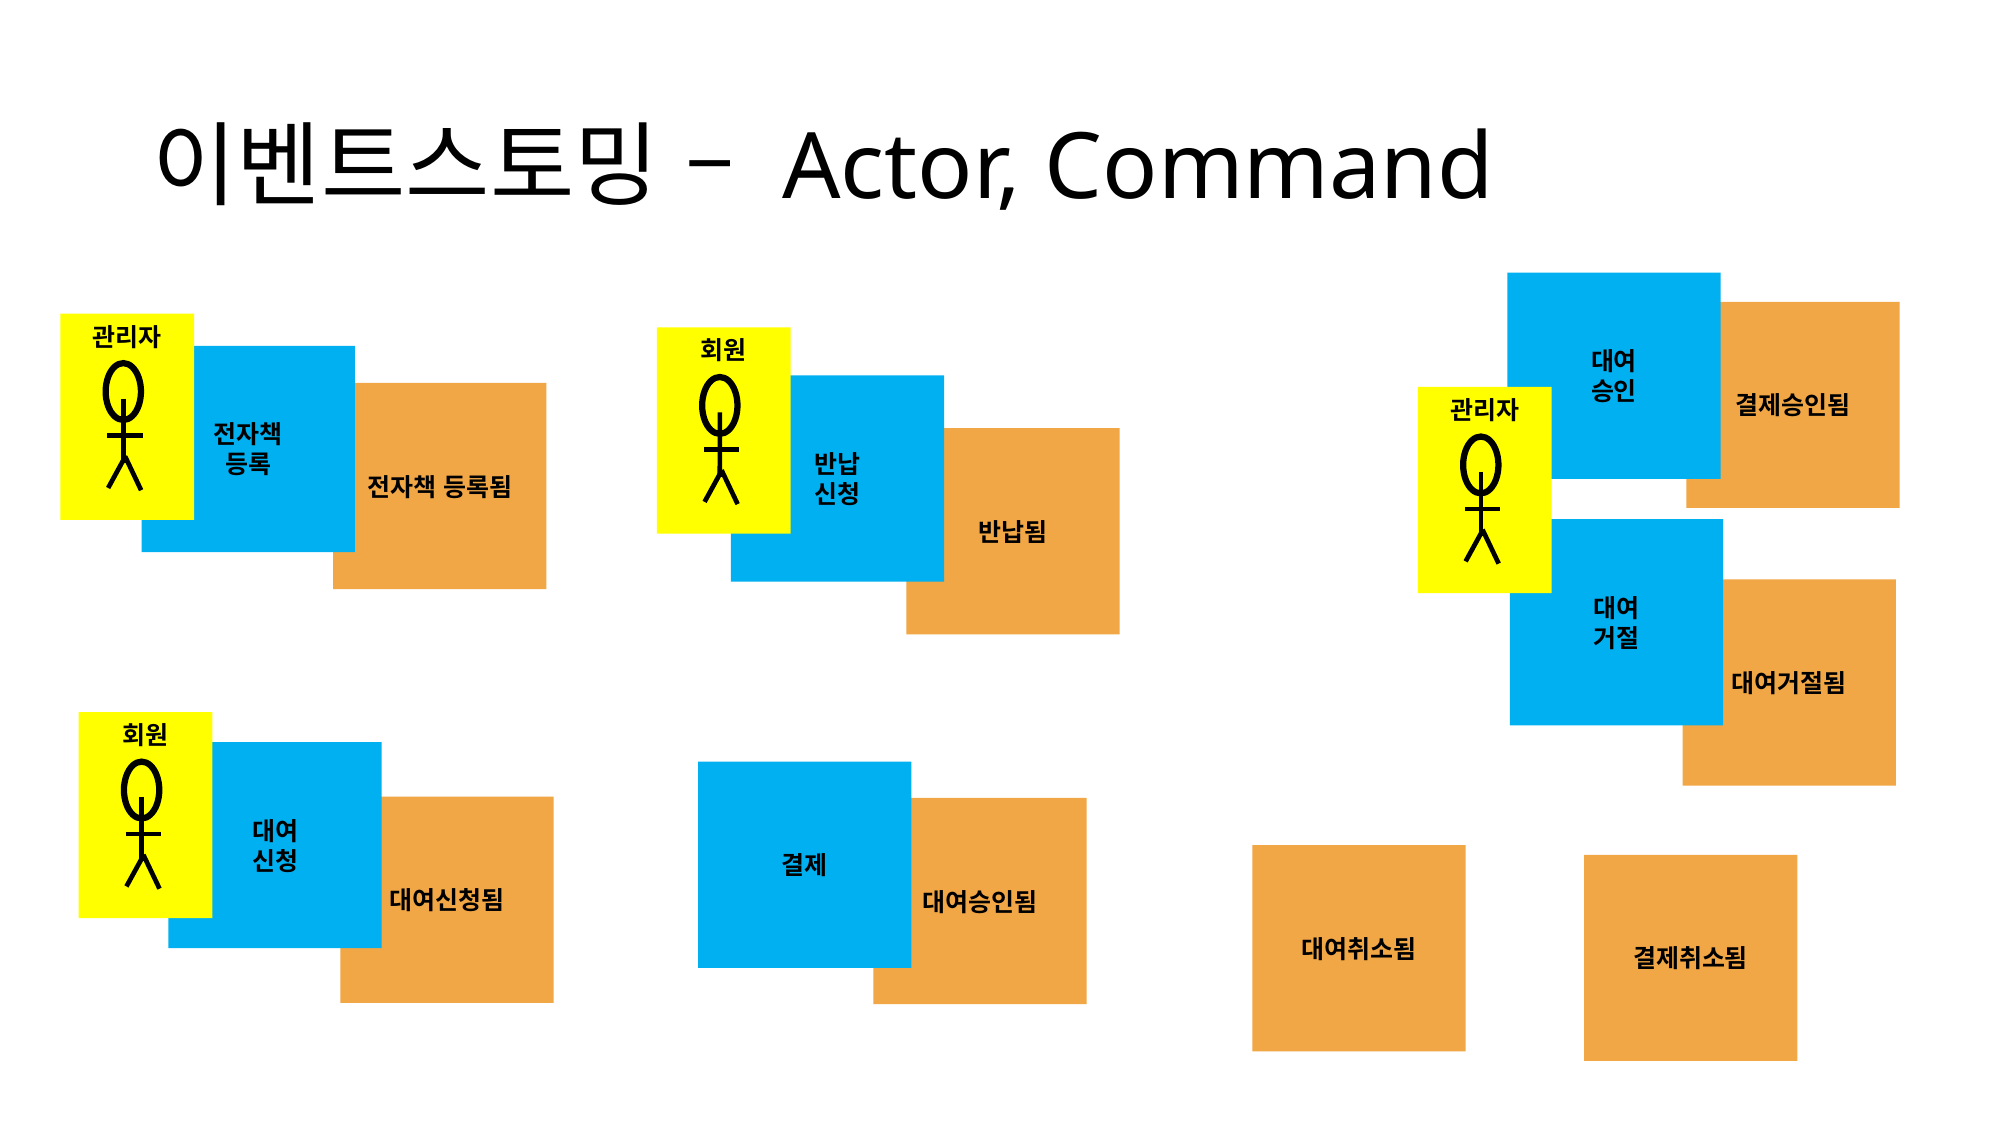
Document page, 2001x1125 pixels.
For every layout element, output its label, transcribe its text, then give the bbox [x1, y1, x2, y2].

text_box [1417, 386, 1552, 594]
text_box 대여취소됨 [1251, 844, 1467, 1052]
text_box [656, 327, 791, 534]
text_box 대여거절됨 [1682, 578, 1897, 787]
text_box 대여 신청 [167, 741, 383, 949]
text_box 결제 [697, 761, 912, 969]
text_box 대여 승인 [1506, 272, 1722, 480]
text_box 반납 신청 [730, 374, 945, 583]
text_box 전자책 등록됨 [332, 382, 547, 590]
text_box 반납됨 [905, 427, 1121, 635]
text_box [78, 711, 213, 919]
text_box 전자책 등록 [141, 345, 356, 553]
text_box 대여 거절 [1509, 518, 1724, 726]
text_box 결제승인됨 [1685, 301, 1901, 509]
title 이벤트스토밍 – Actor, Command [137, 59, 1863, 278]
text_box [60, 313, 195, 520]
text_box 대여신청됨 [339, 796, 555, 1004]
text_box 결제취소됨 [1583, 854, 1798, 1062]
text_box 대여승인됨 [872, 797, 1088, 1005]
